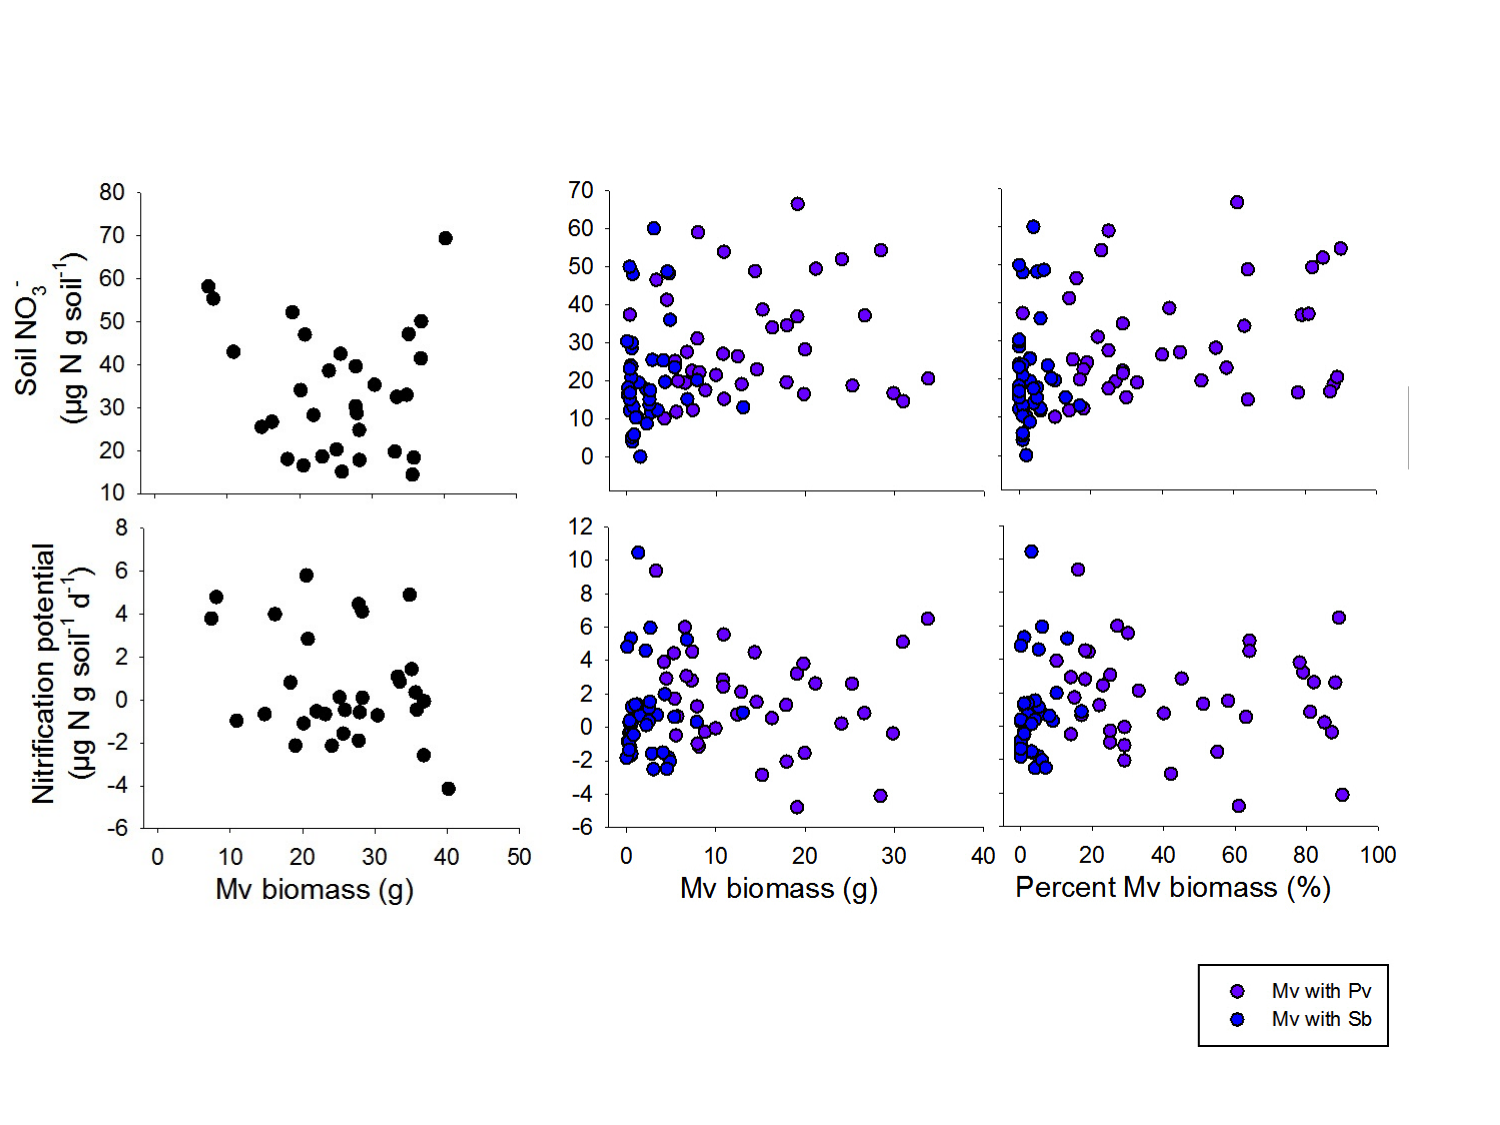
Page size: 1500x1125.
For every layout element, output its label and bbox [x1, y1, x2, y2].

picture [0, 112, 1409, 1064]
